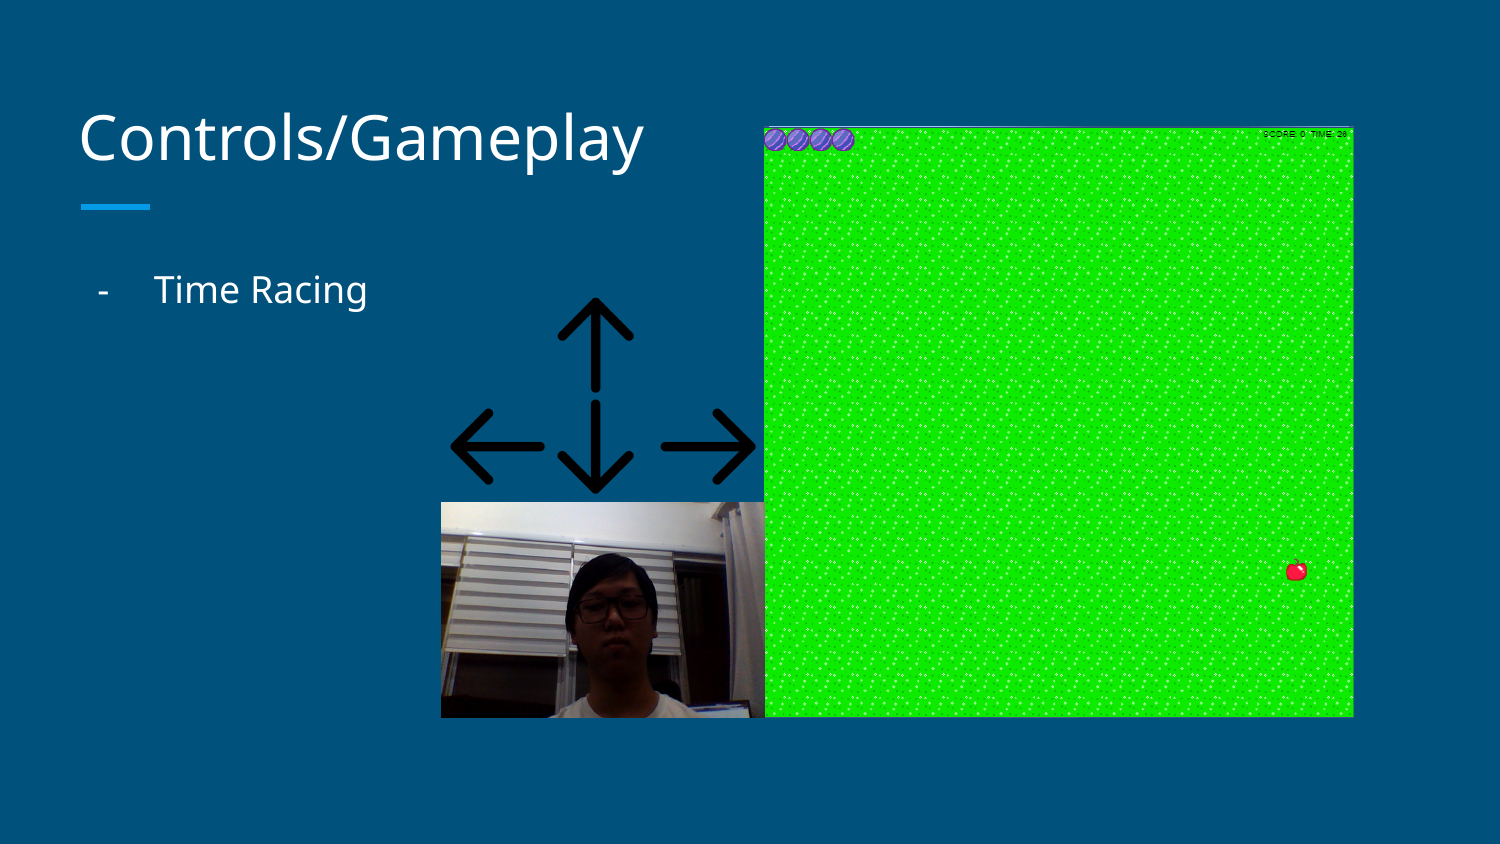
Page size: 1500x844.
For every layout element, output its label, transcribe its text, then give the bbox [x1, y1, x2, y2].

list Time Racing [63, 244, 1437, 750]
picture [559, 401, 633, 492]
picture [442, 127, 1353, 717]
picture [559, 299, 632, 391]
picture [452, 409, 544, 484]
title Controls/Gameplay [63, 75, 1437, 188]
picture [662, 409, 754, 483]
